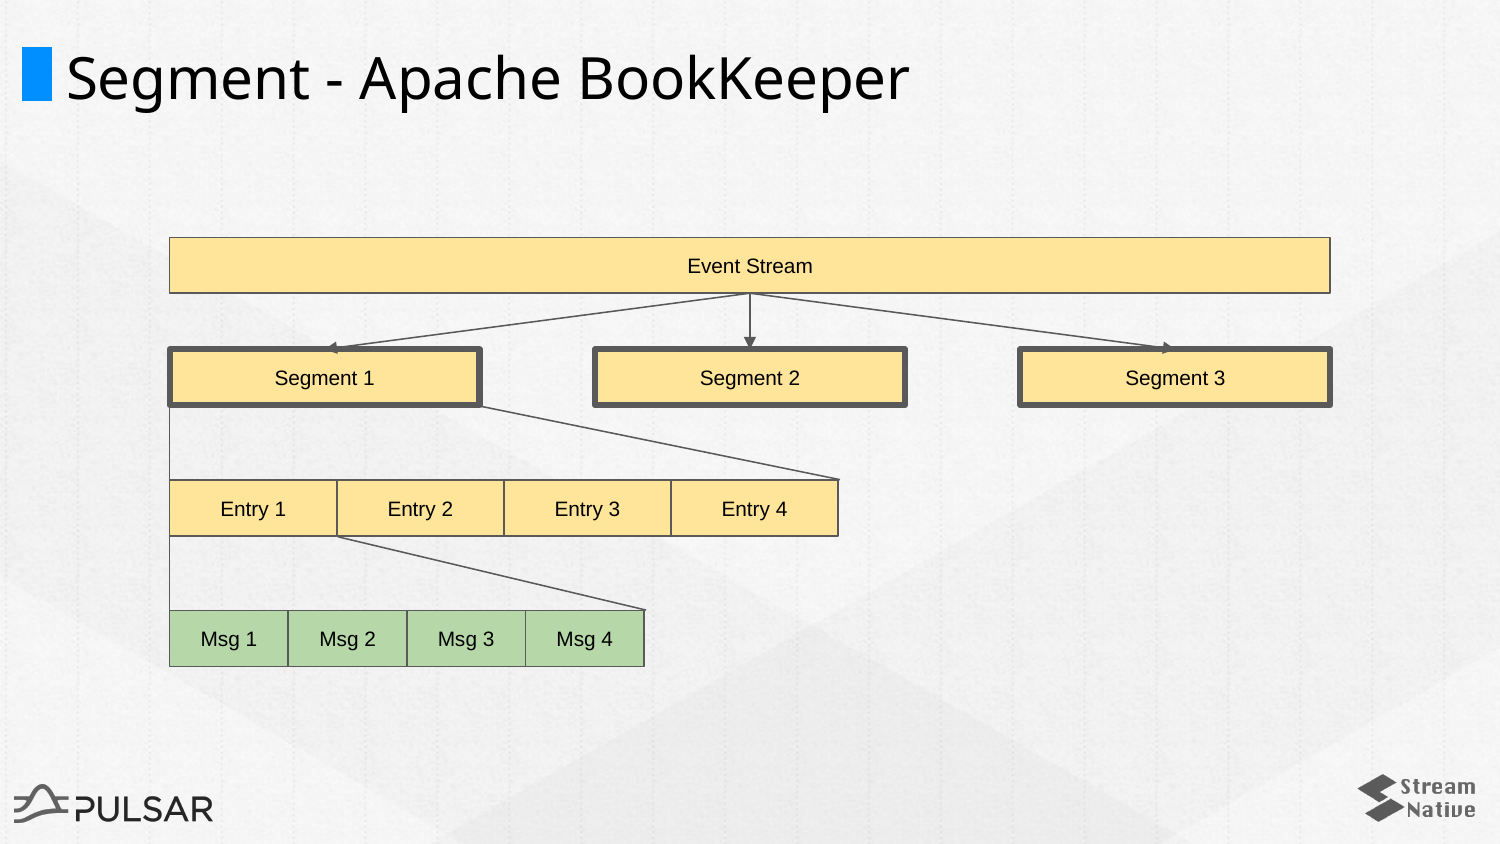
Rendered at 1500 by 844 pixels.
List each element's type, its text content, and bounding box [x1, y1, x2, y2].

text_box Msg 3 [406, 618, 525, 667]
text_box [337, 536, 647, 611]
text_box Msg 4 [525, 618, 644, 667]
picture [22, 47, 51, 101]
text_box Segment 3 [1020, 349, 1331, 406]
picture [14, 784, 213, 823]
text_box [480, 406, 841, 480]
text_box Segment 2 [594, 357, 905, 406]
text_box Entry 3 [503, 488, 670, 536]
text_box Entry 2 [336, 479, 503, 536]
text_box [324, 292, 748, 350]
text_box Msg 1 [169, 610, 288, 667]
text_box Entry 4 [670, 488, 838, 536]
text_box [749, 292, 1176, 350]
text_box Msg 2 [288, 610, 406, 667]
text_box Segment 1 [169, 349, 480, 406]
text_box Entry 1 [175, 479, 336, 536]
picture [1355, 771, 1485, 825]
title Segment - Apache BookKeeper [51, 26, 1449, 121]
text_box Event Stream [169, 237, 1331, 294]
